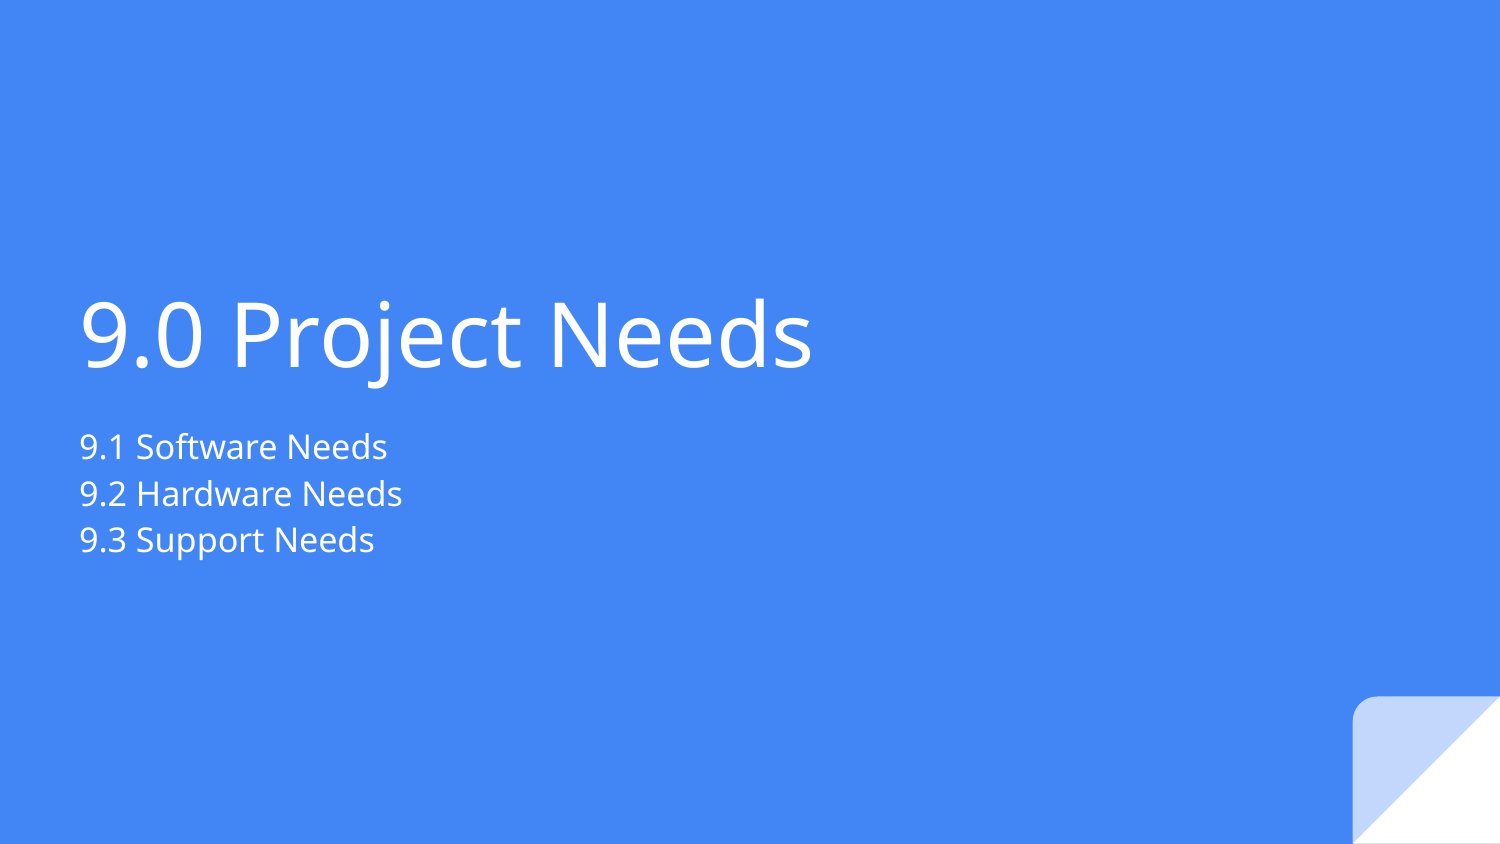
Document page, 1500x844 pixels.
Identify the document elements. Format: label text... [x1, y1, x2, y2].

subtitle 9.1 Software Needs 9.2 Hardware Needs 9.3 Support Needs [64, 408, 1413, 580]
title 9.0 Project Needs [64, 255, 1413, 408]
